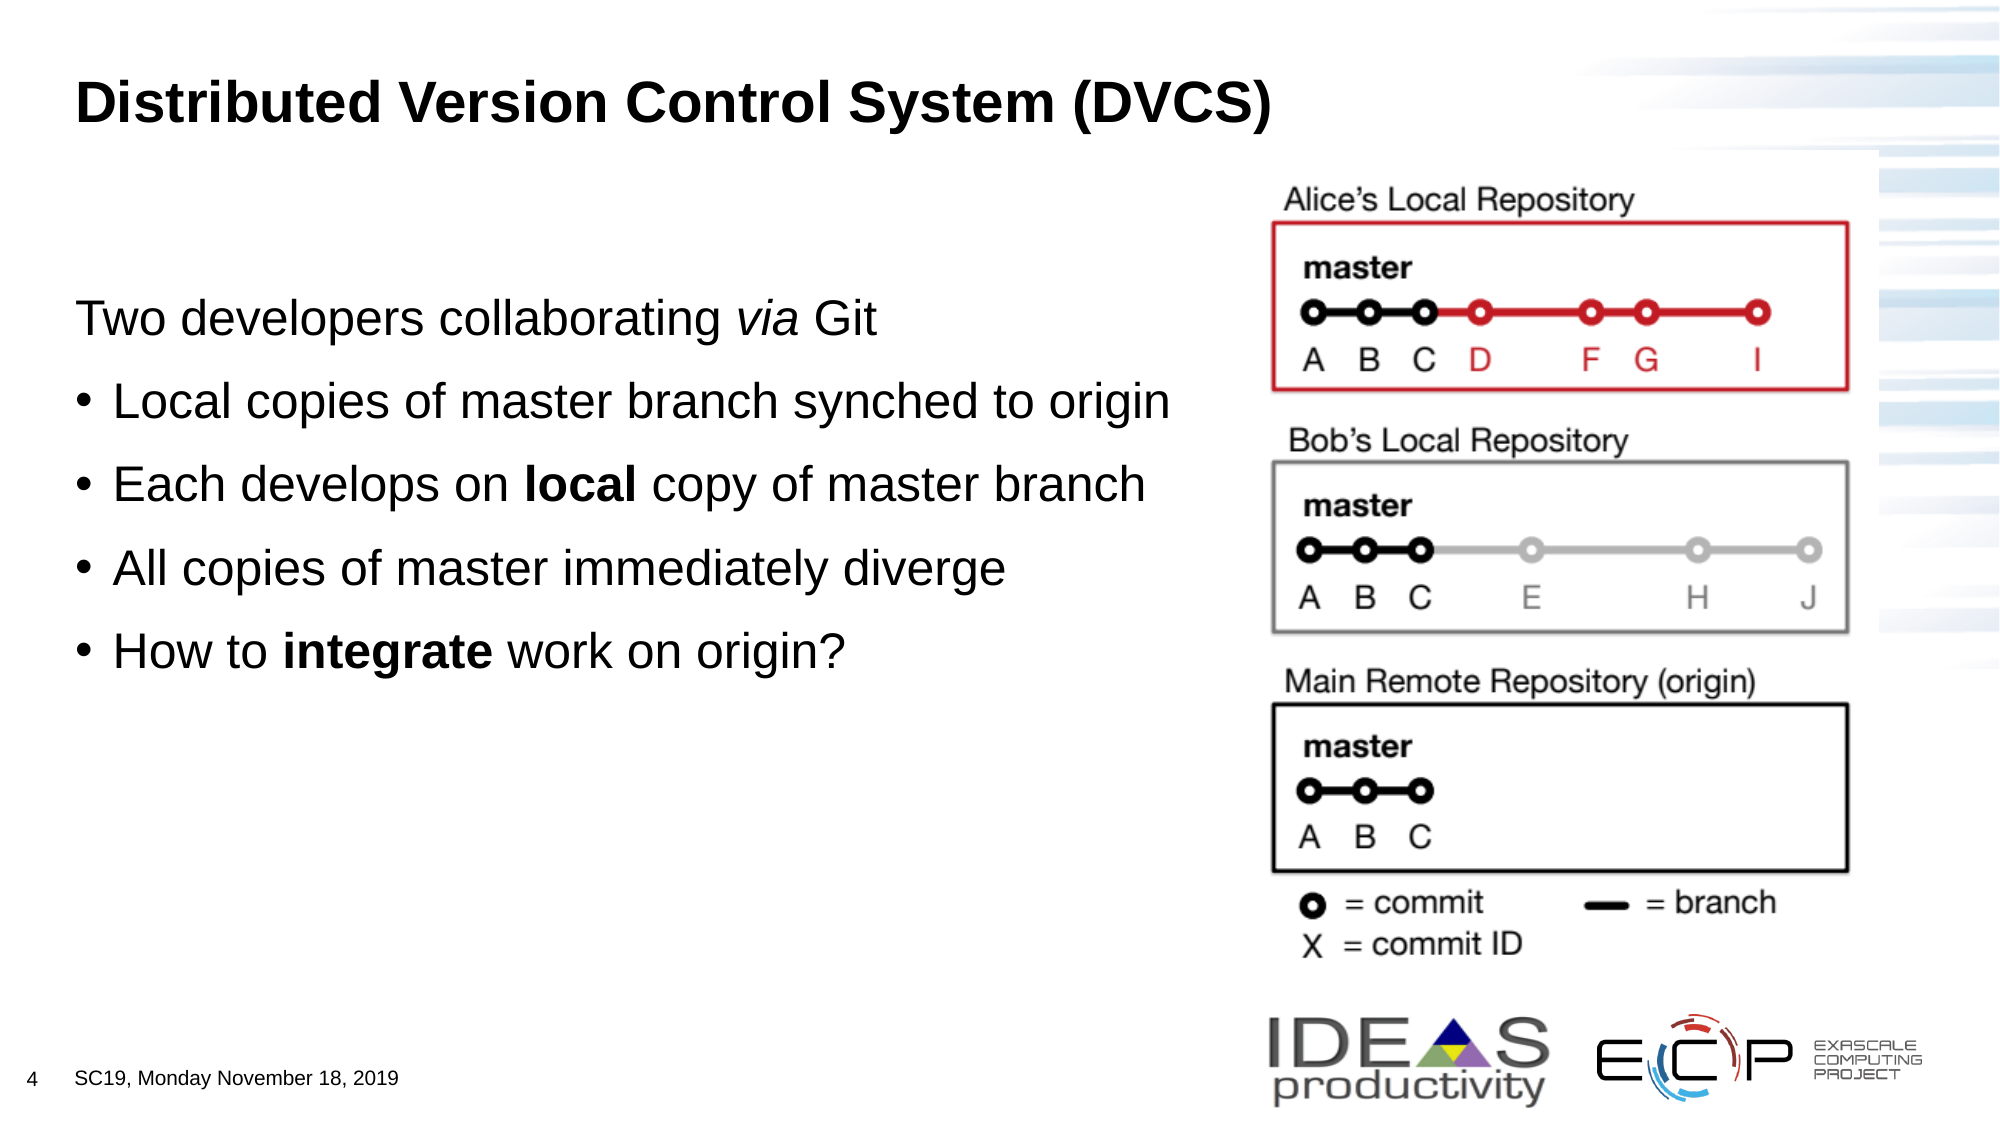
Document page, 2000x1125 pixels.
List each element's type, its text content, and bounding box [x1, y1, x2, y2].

picture [1237, 0, 2000, 976]
list Two developers collaborating via Git Local copies of master branch synched to origin Each develops on local copy of master branch All copies of master immediately diverge How to integrate work on origin? [59, 284, 1209, 950]
picture [1257, 1009, 1560, 1115]
picture [1597, 1014, 1922, 1102]
title Distributed Version Control System (DVCS) [59, 67, 1926, 218]
